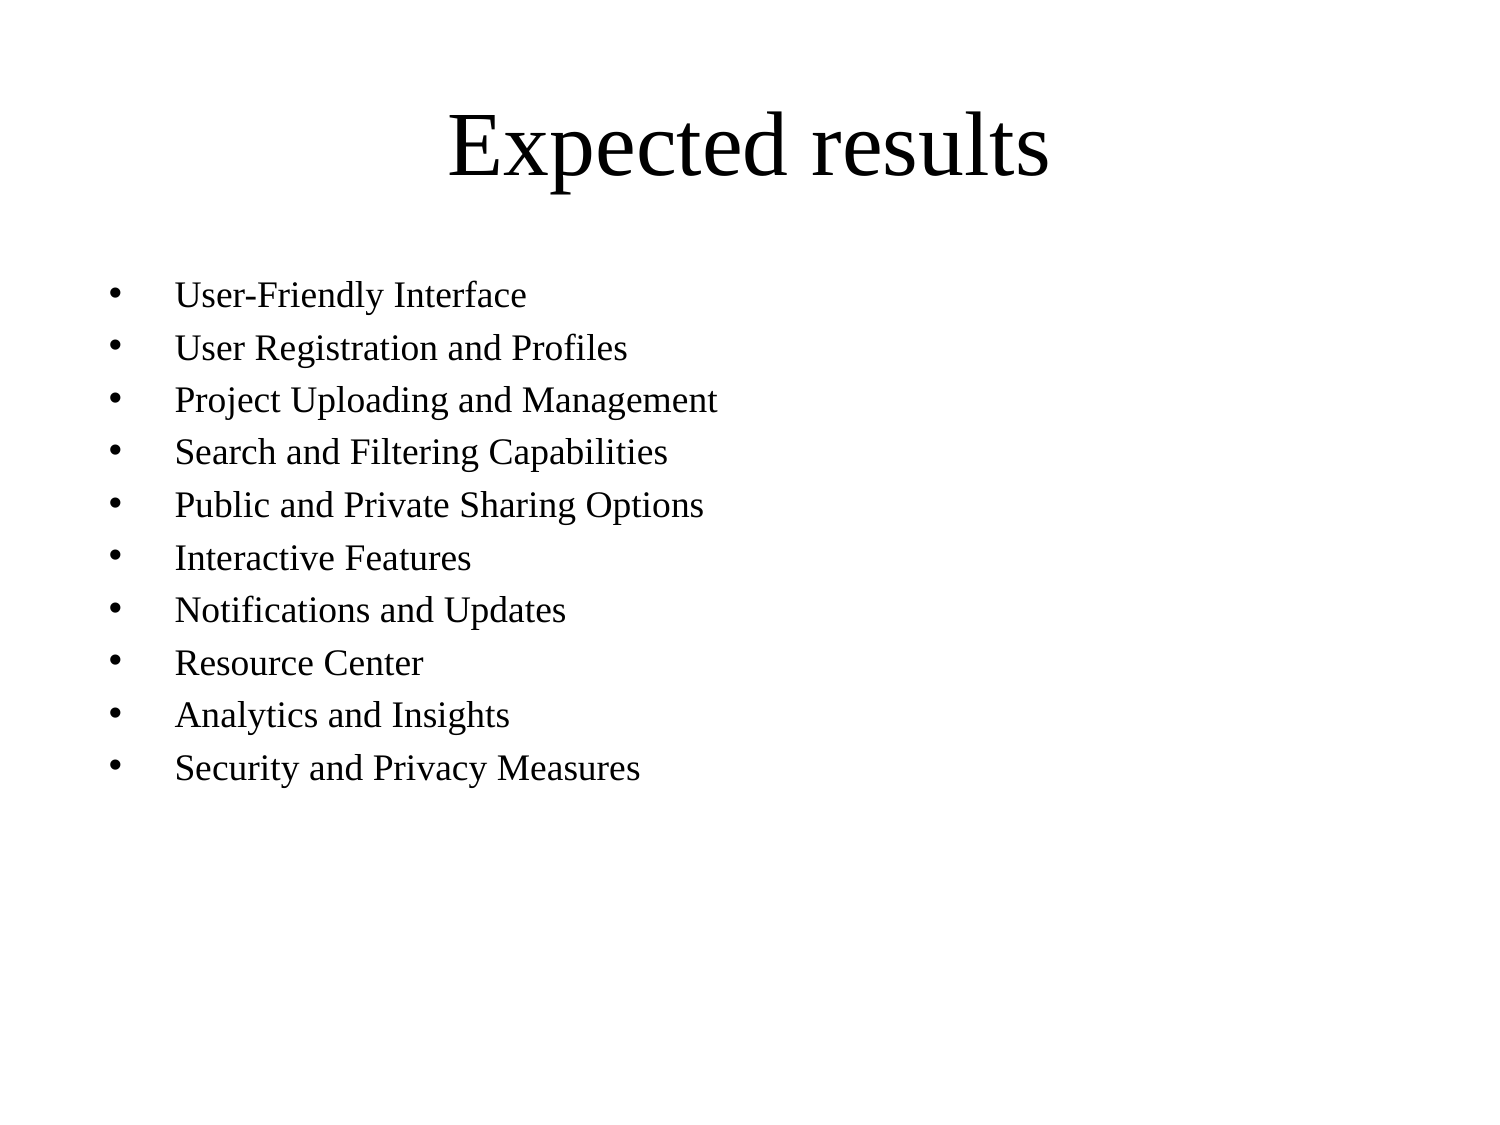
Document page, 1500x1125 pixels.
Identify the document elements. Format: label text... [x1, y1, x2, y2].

list User-Friendly Interface User Registration and Profiles Project Uploading and Management Search and Filtering Capabilities Public and Private Sharing Options Interactive Features Notifications and Updates Resource Center Analytics and Insights Security and Privacy Measures [75, 262, 1425, 1005]
title Expected results [75, 45, 1425, 233]
